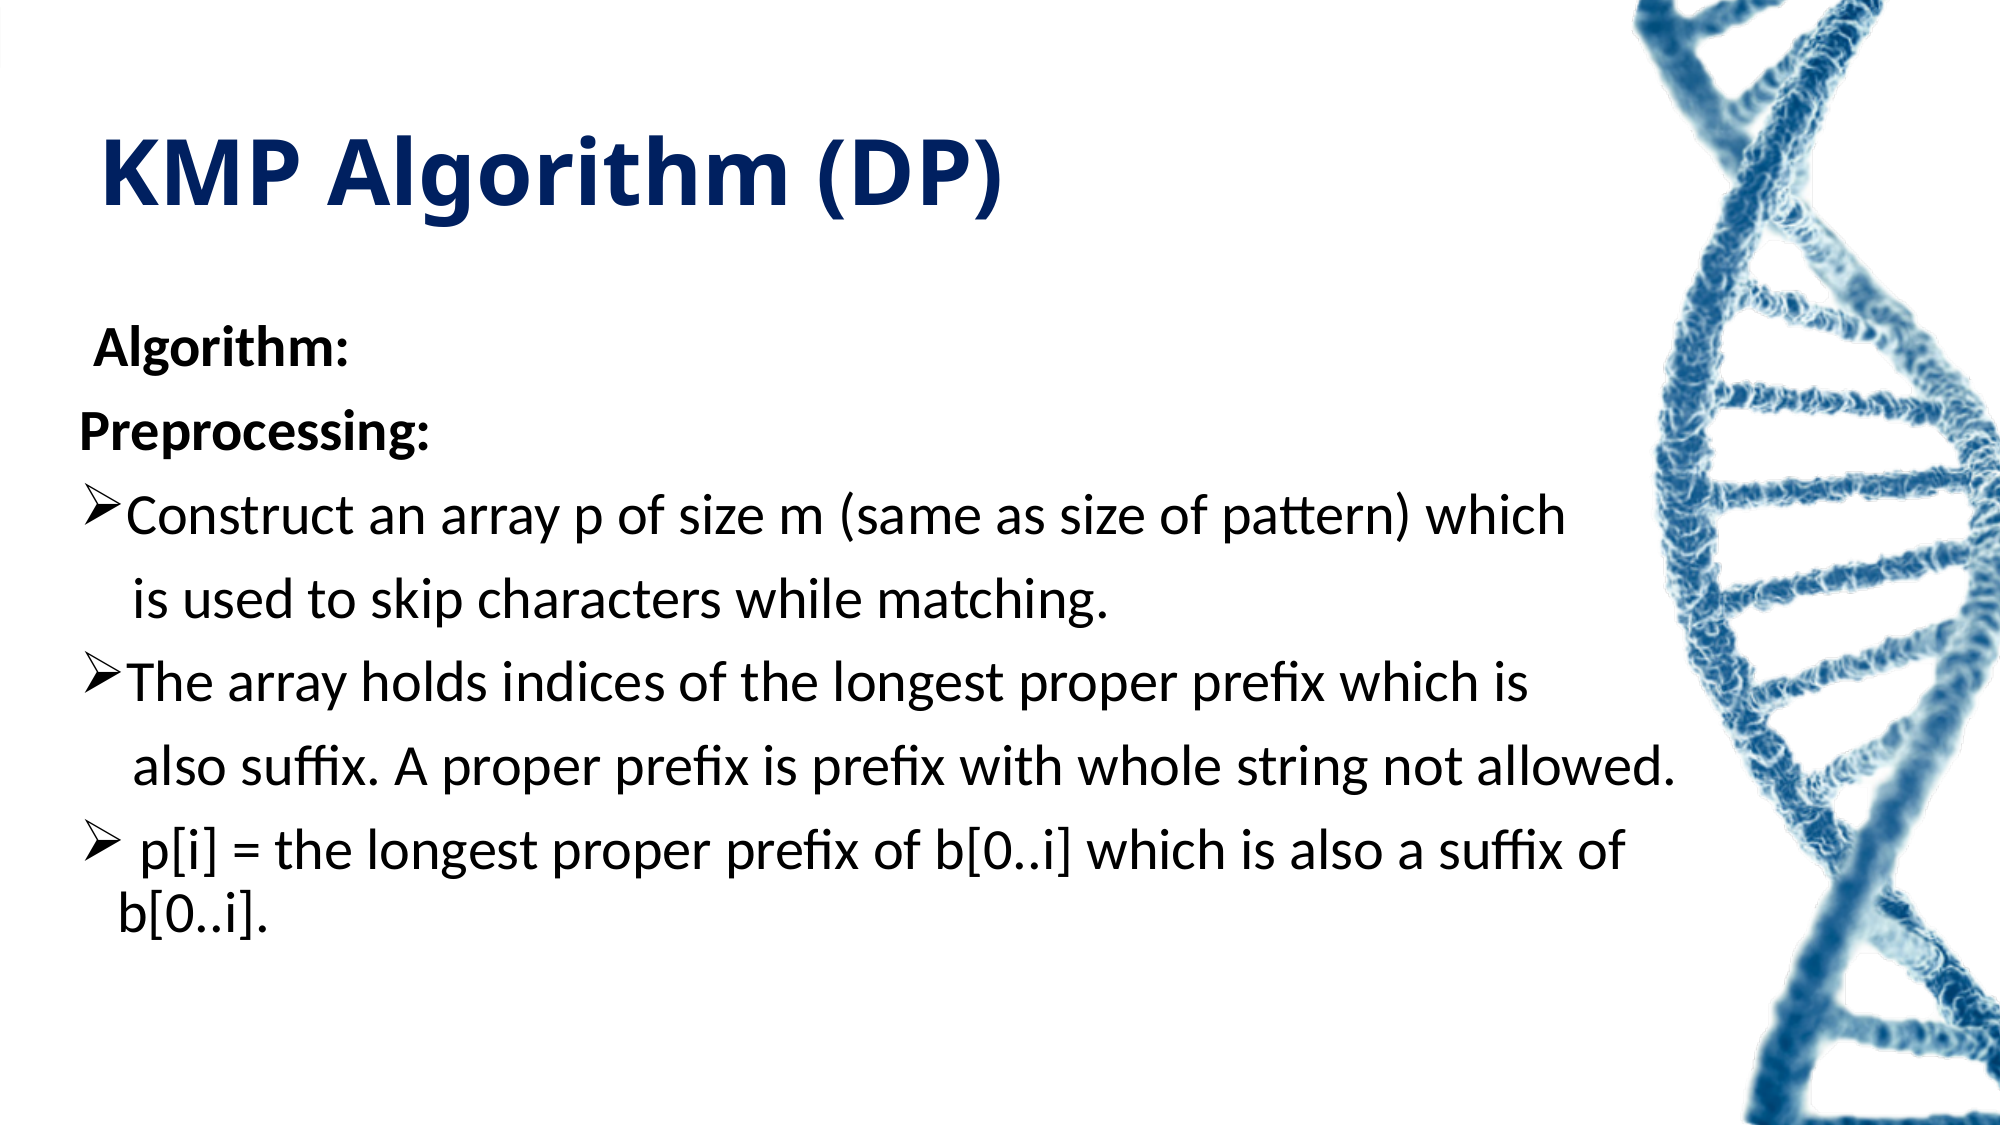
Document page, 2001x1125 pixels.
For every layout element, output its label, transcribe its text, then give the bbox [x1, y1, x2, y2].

title KMP Algorithm (DP) [83, 67, 1631, 285]
picture [1631, 0, 2000, 1125]
list Algorithm: Preprocessing: Construct an array p of size m (same as size of pattern) which is used to skip characters while matching. The array holds indices of the longest proper prefix which is also suffix. A proper prefix is prefix with whole string not allowed. p[i] = the longest proper prefix of b[0..i] which is also a suffix of b[0..i]. [64, 308, 1631, 1023]
